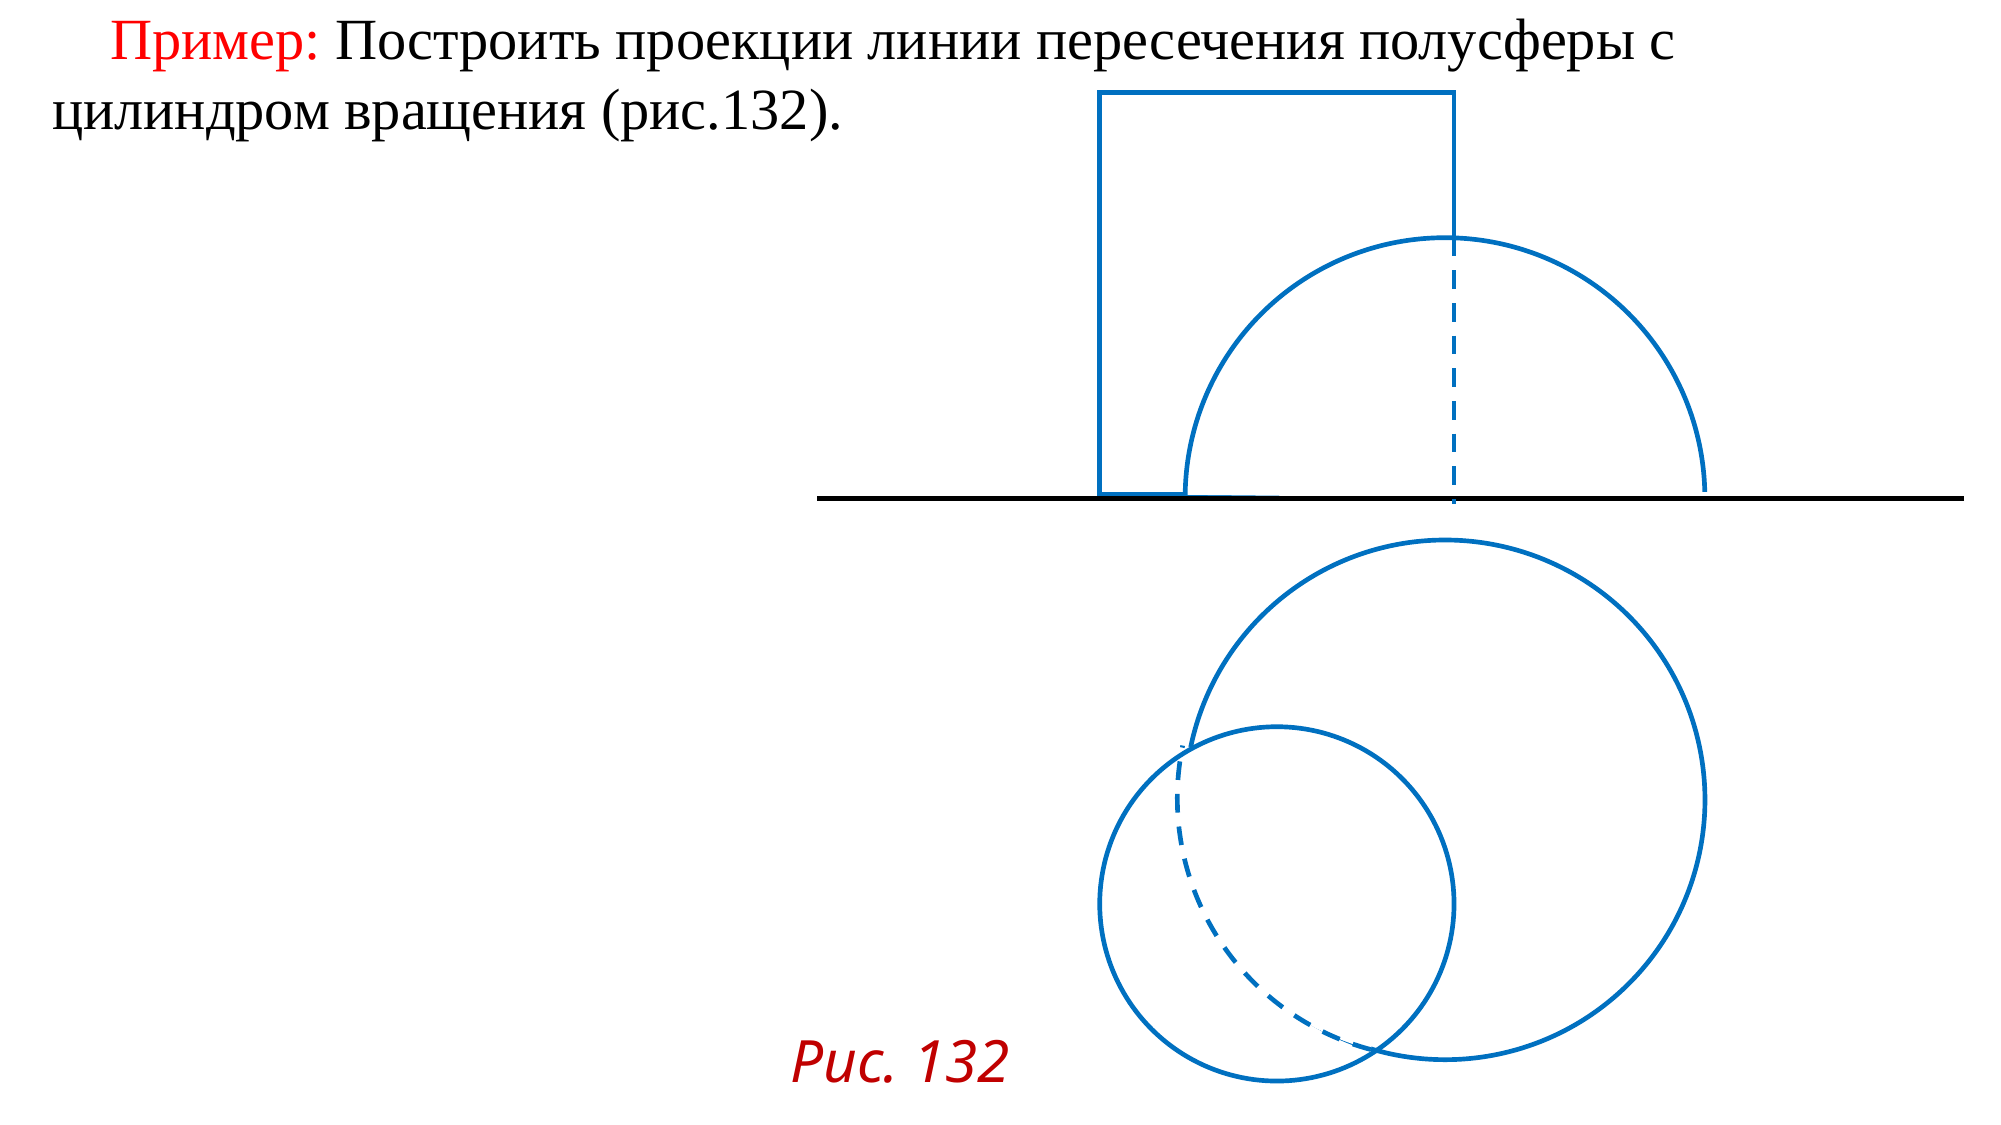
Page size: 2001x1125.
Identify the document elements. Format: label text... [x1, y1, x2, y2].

text_box Пример: Построить проекции линии пересечения полусферы с цилиндром вращения (рис.132). [37, 0, 1952, 149]
text_box [1180, 745, 1190, 753]
text_box [1189, 538, 1707, 1061]
text_box [1418, 794, 1438, 816]
text_box [1098, 725, 1456, 1083]
text_box [1455, 237, 1706, 496]
text_box Рис. 132 [775, 1016, 1072, 1102]
text_box [1184, 237, 1454, 496]
text_box [1099, 92, 1455, 495]
